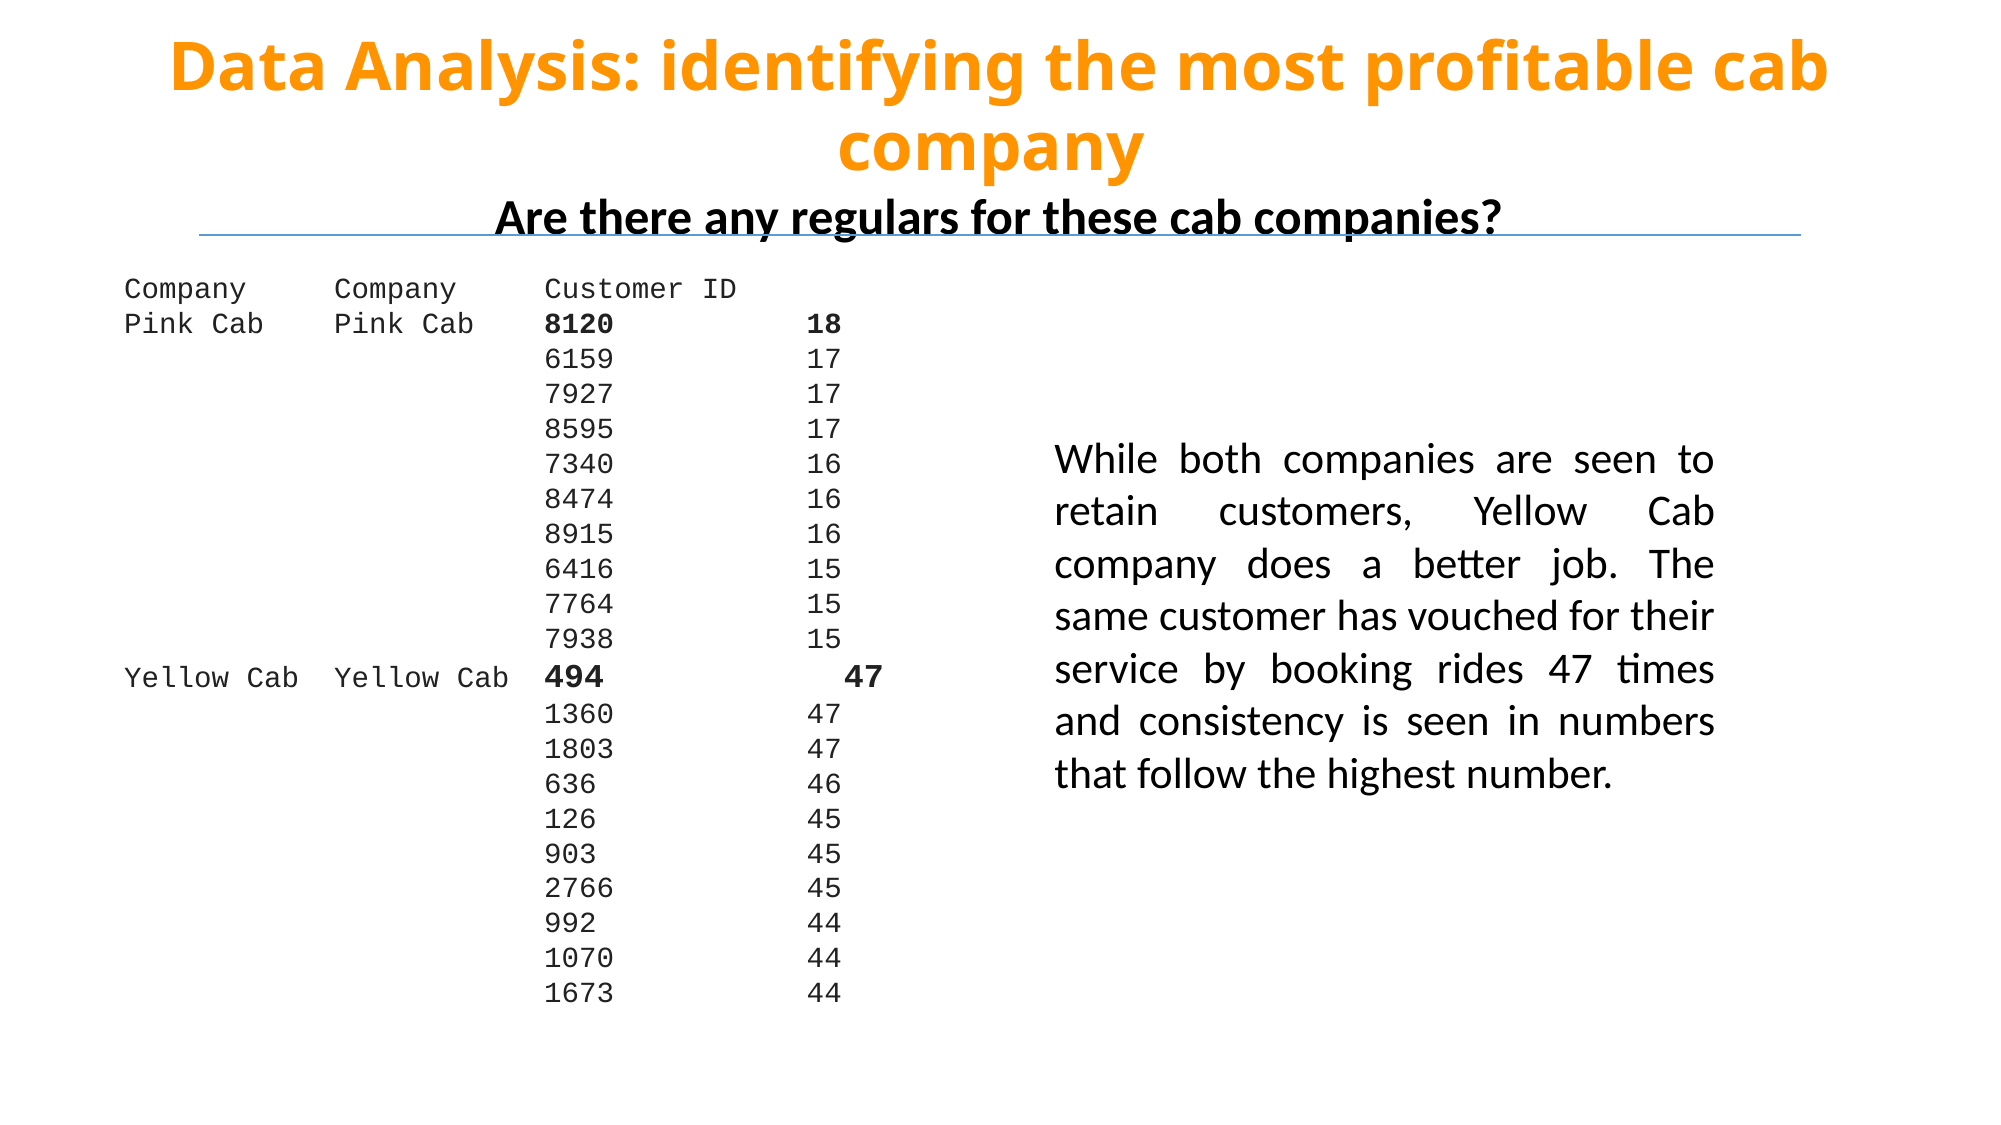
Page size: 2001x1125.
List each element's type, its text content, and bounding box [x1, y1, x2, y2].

text_box Company Company Customer ID Pink Cab Pink Cab 8120 18 6159 17 7927 17 8595 17 7340 16 8474 16 8915 16 6416 15 7764 15 7938 15 Yellow Cab Yellow Cab 494 47 1360 47 1803 47 636 46 126 45 903 45 2766 45 992 44 1070 44 1673 44 [116, 262, 892, 1016]
title Data Analysis: identifying the most profitable cab company Are there any regulars for these cab companies? [136, 24, 1863, 243]
text_box While both companies are seen to retain customers, Yellow Cab company does a better job. The same customer has vouched for their service by booking rides 47 times and consistency is seen in numbers that follow the highest number. [1046, 422, 1723, 805]
